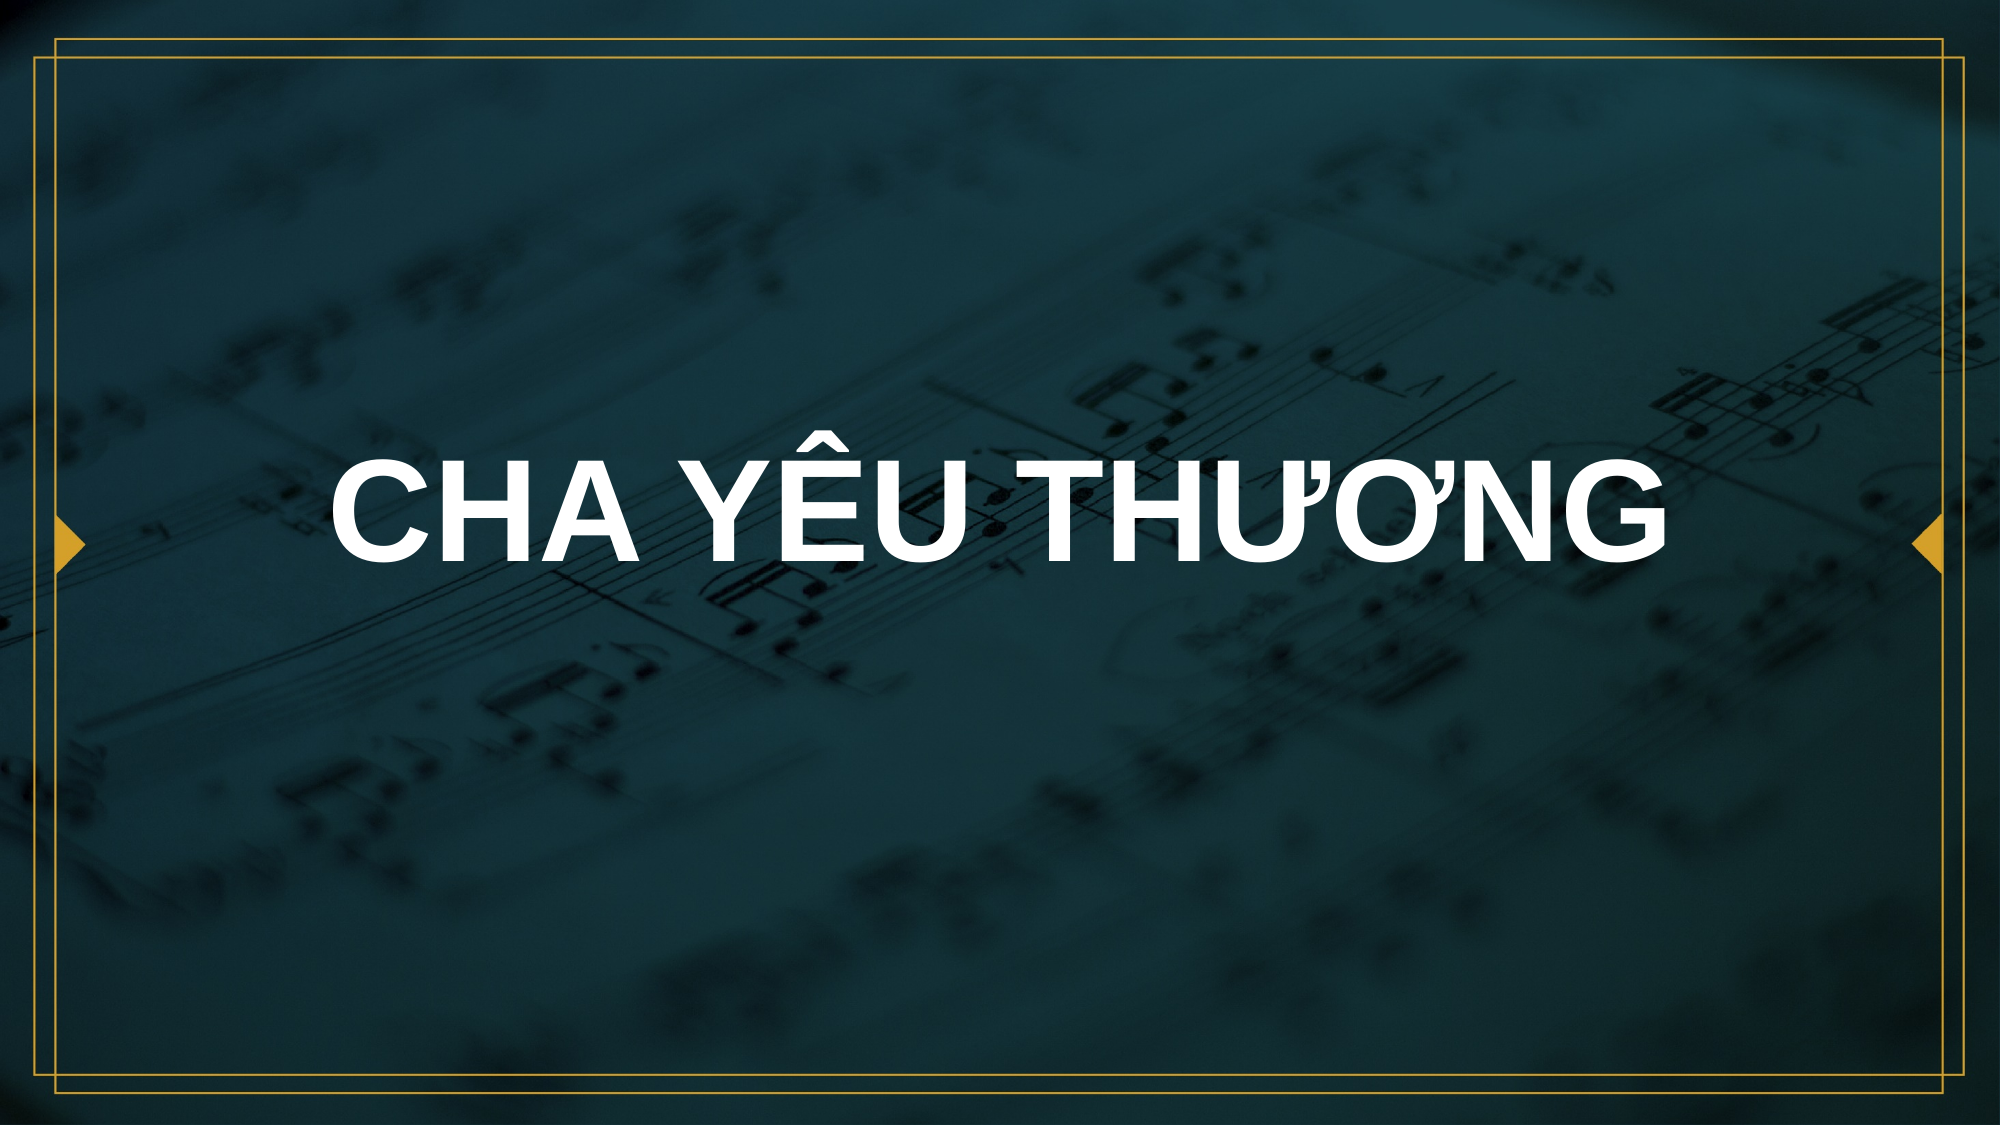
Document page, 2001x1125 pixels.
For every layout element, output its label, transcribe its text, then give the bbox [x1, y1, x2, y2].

title CHA YÊU THƯƠNG [62, 151, 1940, 821]
picture [0, 0, 2000, 1125]
